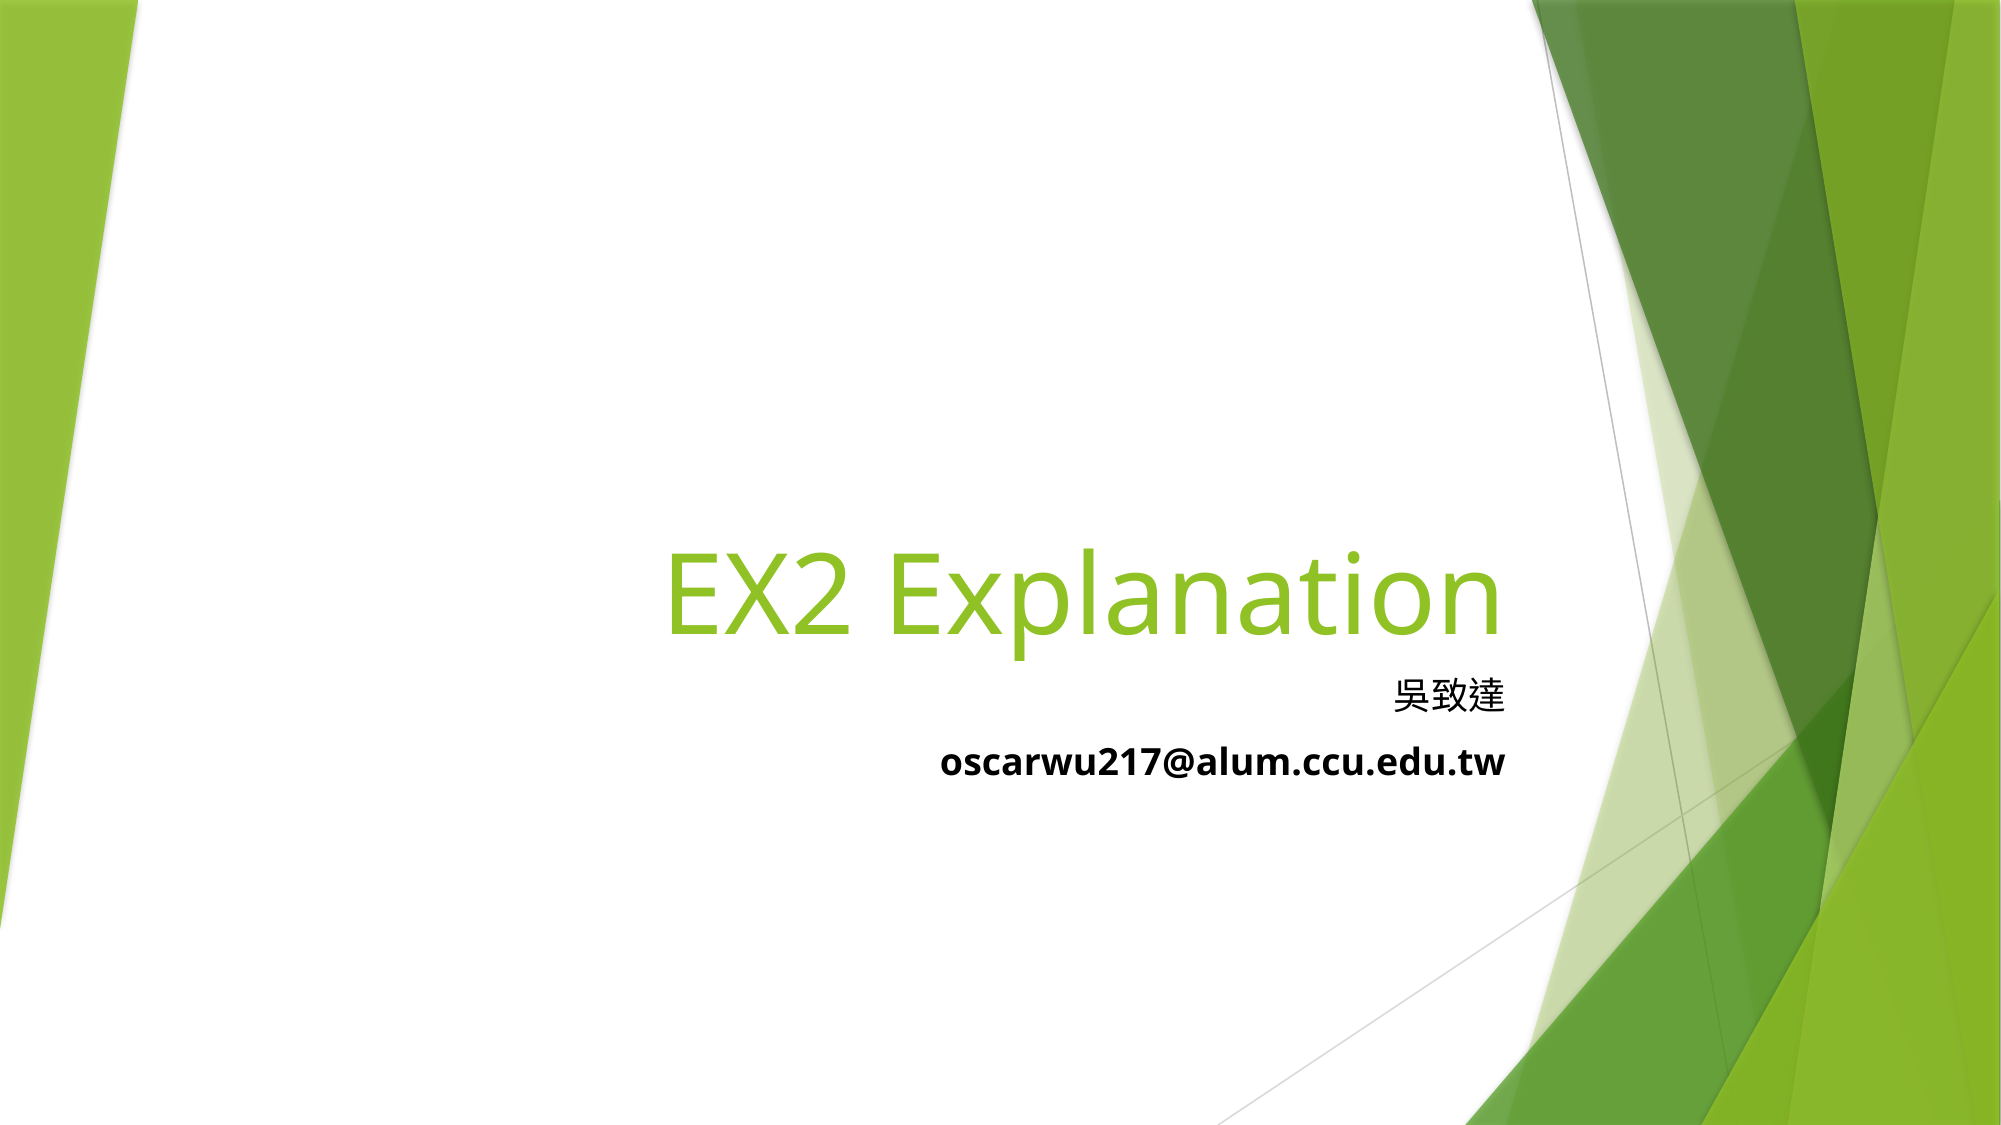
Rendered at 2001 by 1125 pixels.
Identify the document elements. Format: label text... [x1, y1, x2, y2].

title EX2 Explanation [247, 394, 1522, 664]
subtitle 吳致達 oscarwu217@alum.ccu.edu.tw [247, 664, 1522, 845]
